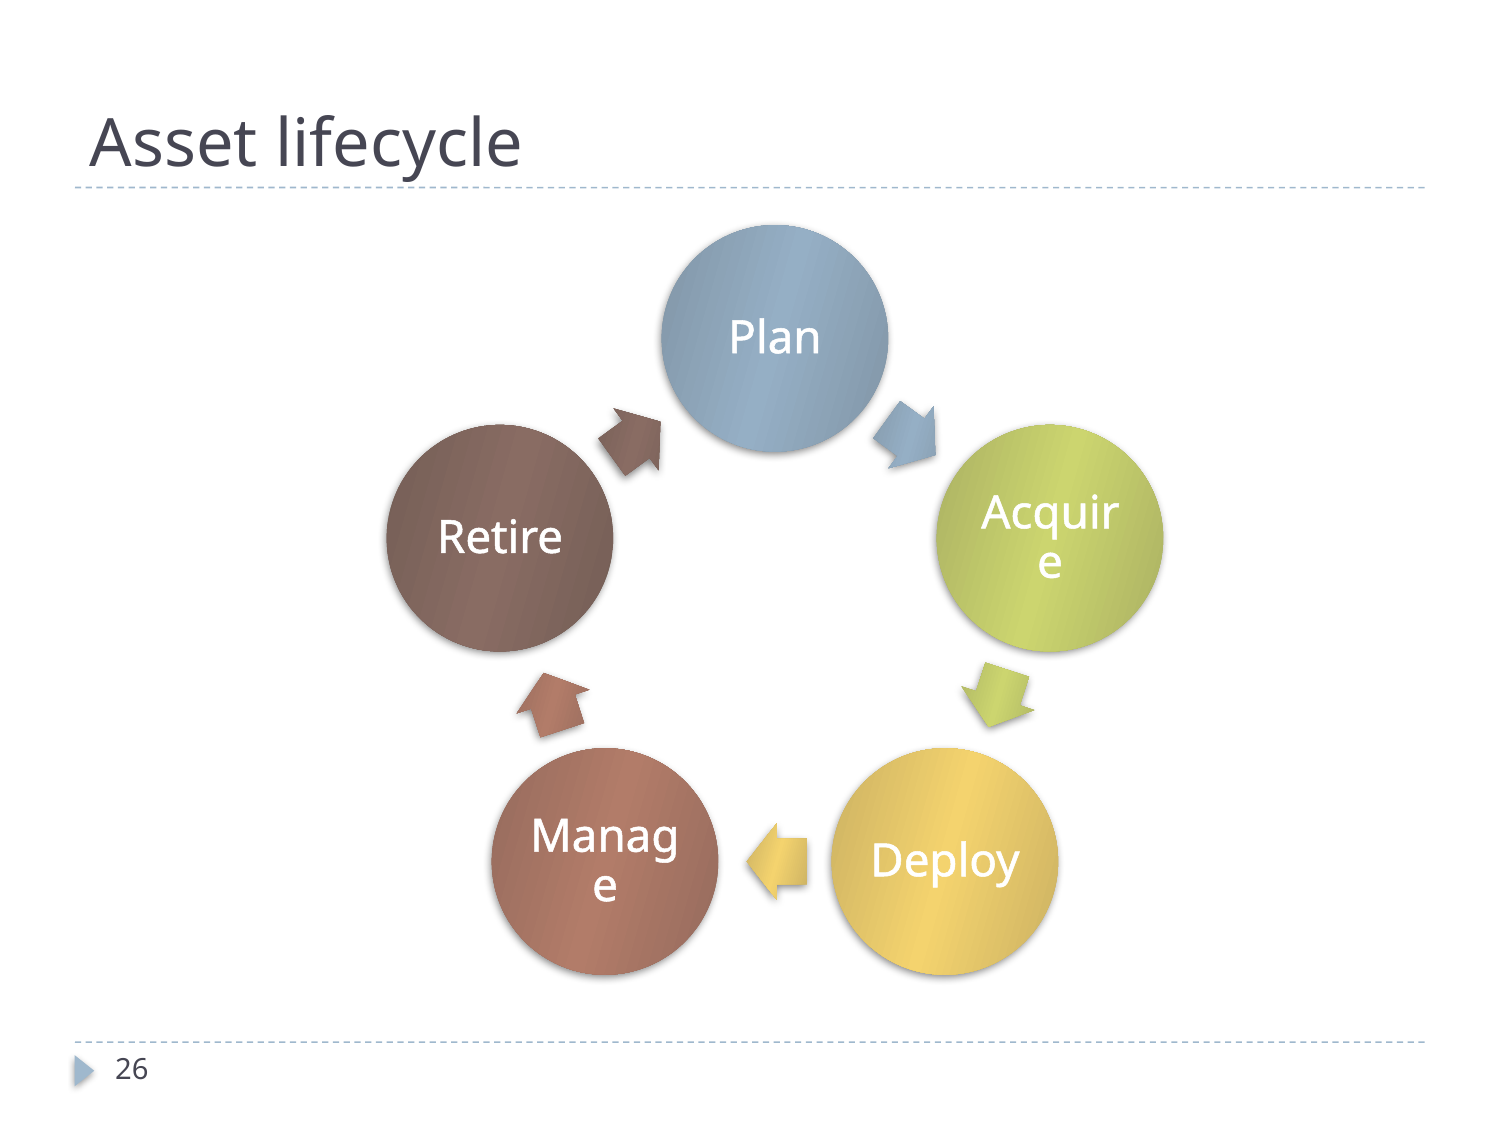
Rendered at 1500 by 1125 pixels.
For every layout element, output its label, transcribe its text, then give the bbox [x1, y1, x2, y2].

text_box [374, 224, 1176, 976]
title Asset lifecycle [75, 24, 1425, 188]
slide_number 26 [100, 1042, 426, 1103]
